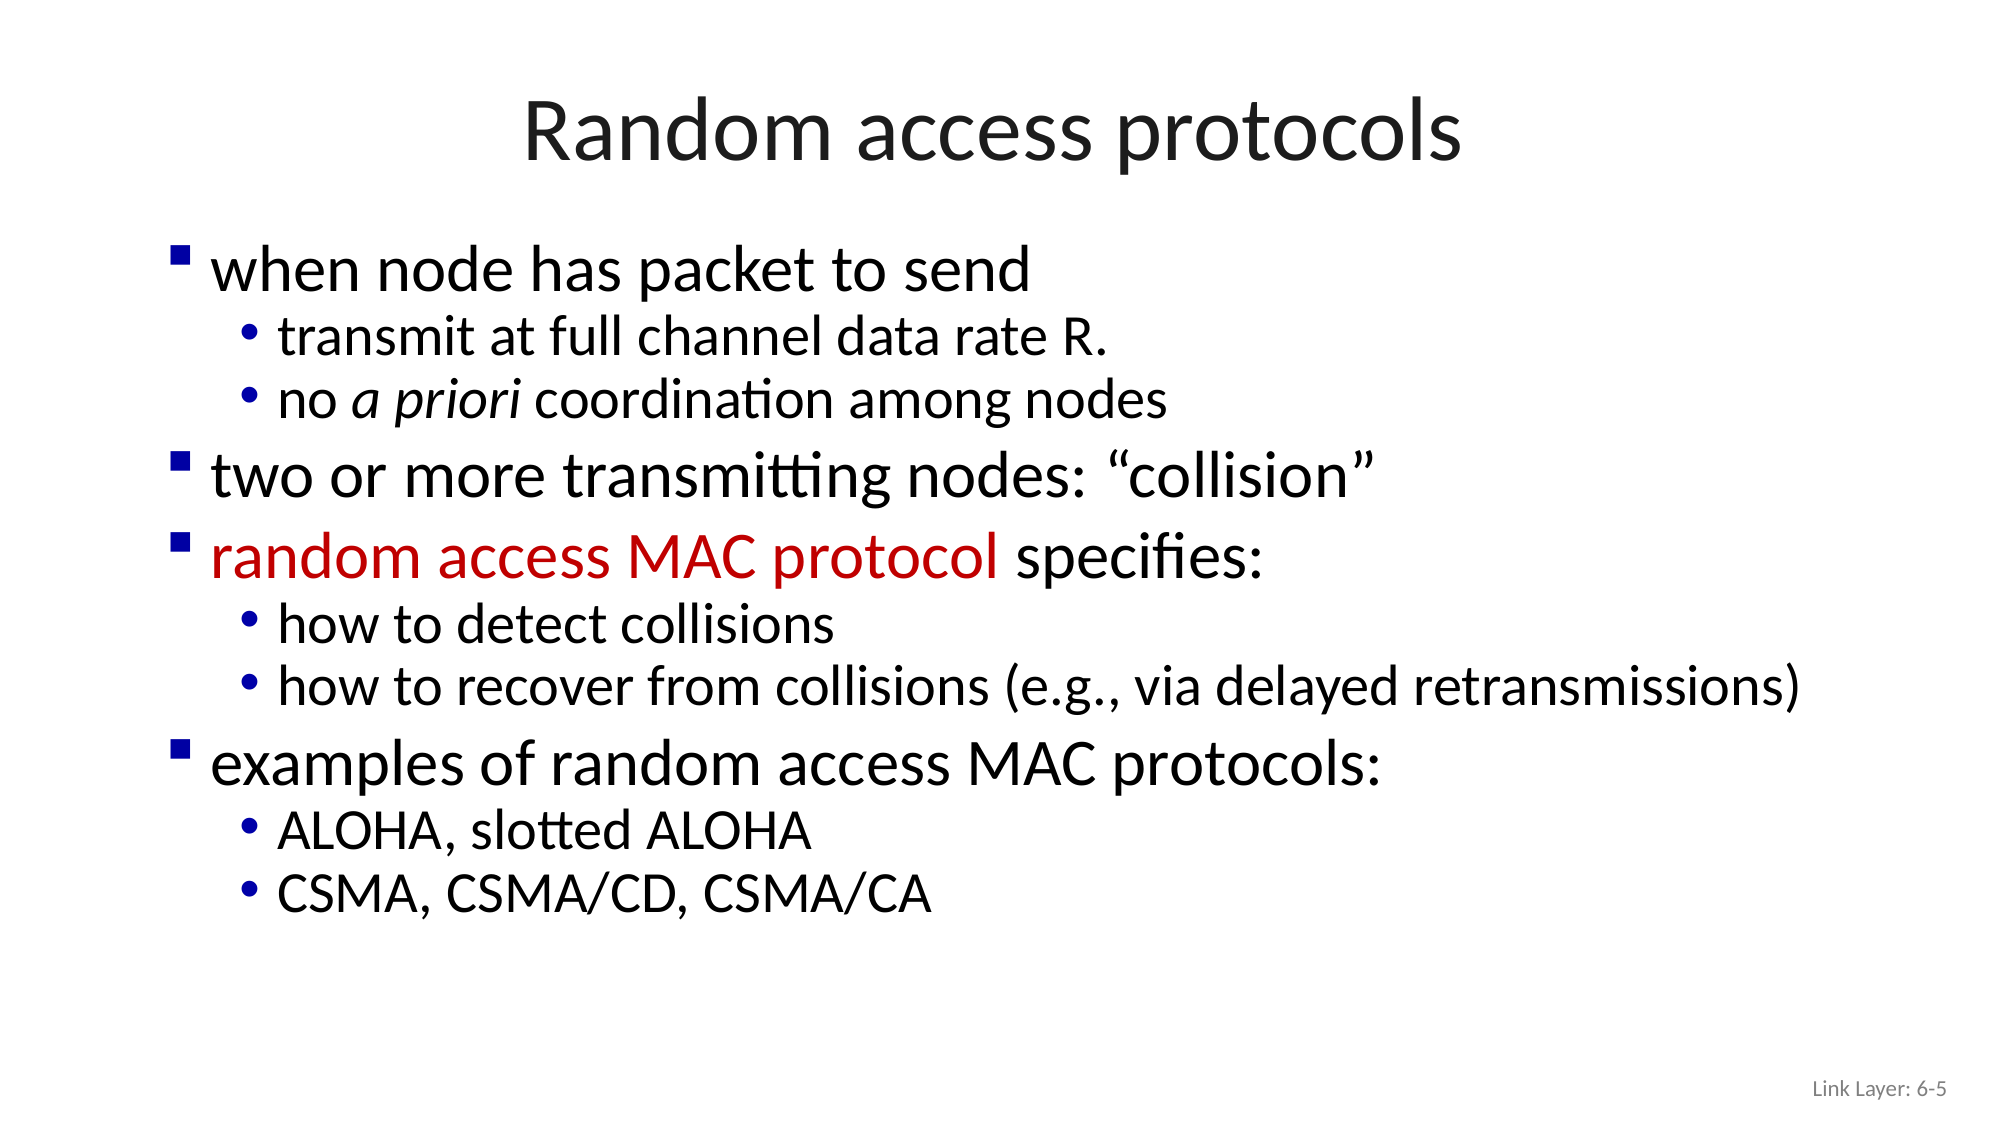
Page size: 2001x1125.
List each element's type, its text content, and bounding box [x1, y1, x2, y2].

text_box when node has packet to send transmit at full channel data rate R. no a priori coordination among nodes two or more transmitting nodes: “collision” random access MAC protocol specifies: how to detect collisions how to recover from collisions (e.g., via delayed retransmissions) examples of random access MAC protocols: ALOHA, slotted ALOHA CSMA, CSMA/CD, CSMA/CA [148, 235, 2000, 1040]
slide_number Link Layer: 6-5 [1512, 1056, 1963, 1117]
title Random access protocols [131, 57, 1857, 205]
